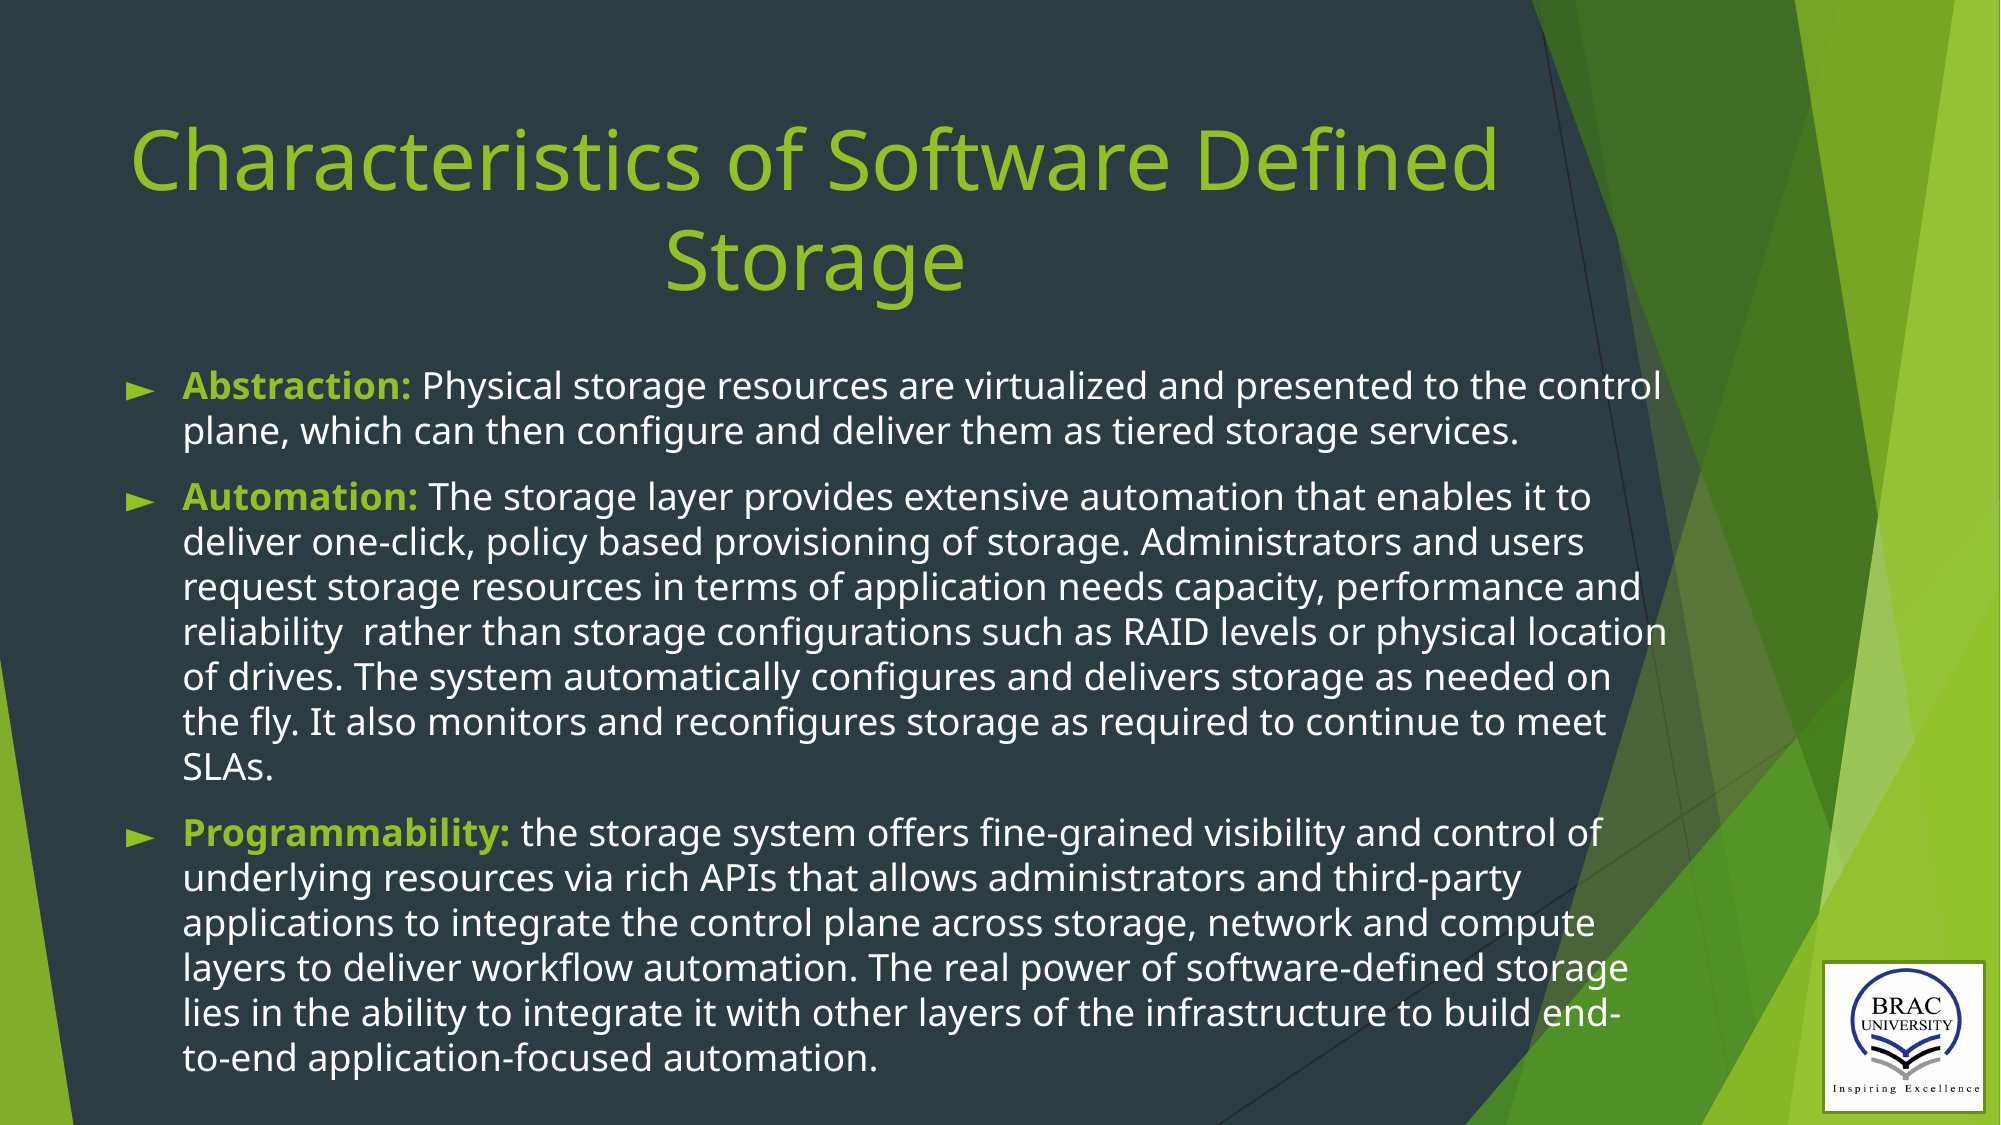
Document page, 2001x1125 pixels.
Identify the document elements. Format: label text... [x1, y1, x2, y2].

picture [1825, 964, 1983, 1111]
title Characteristics of Software Defined Storage [111, 99, 1522, 317]
list Abstraction: Physical storage resources are virtualized and presented to the control plane, which can then configure and deliver them as tiered storage services. Automation: The storage layer provides extensive automation that enables it to deliver one-click, policy based provisioning of storage. Administrators and users request storage resources in terms of application needs capacity, performance and reliability rather than storage configurations such as RAID levels or physical location of drives. The system automatically configures and delivers storage as needed on the fly. It also monitors and reconfigures storage as required to continue to meet SLAs. Programmability: the storage system offers fine-grained visibility and control of underlying resources via rich APIs that allows administrators and third-party applications to integrate the control plane across storage, network and compute layers to deliver workflow automation. The real power of software-defined storage lies in the ability to integrate it with other layers of the infrastructure to build end-to-end application-focused automation. [111, 354, 1687, 1089]
